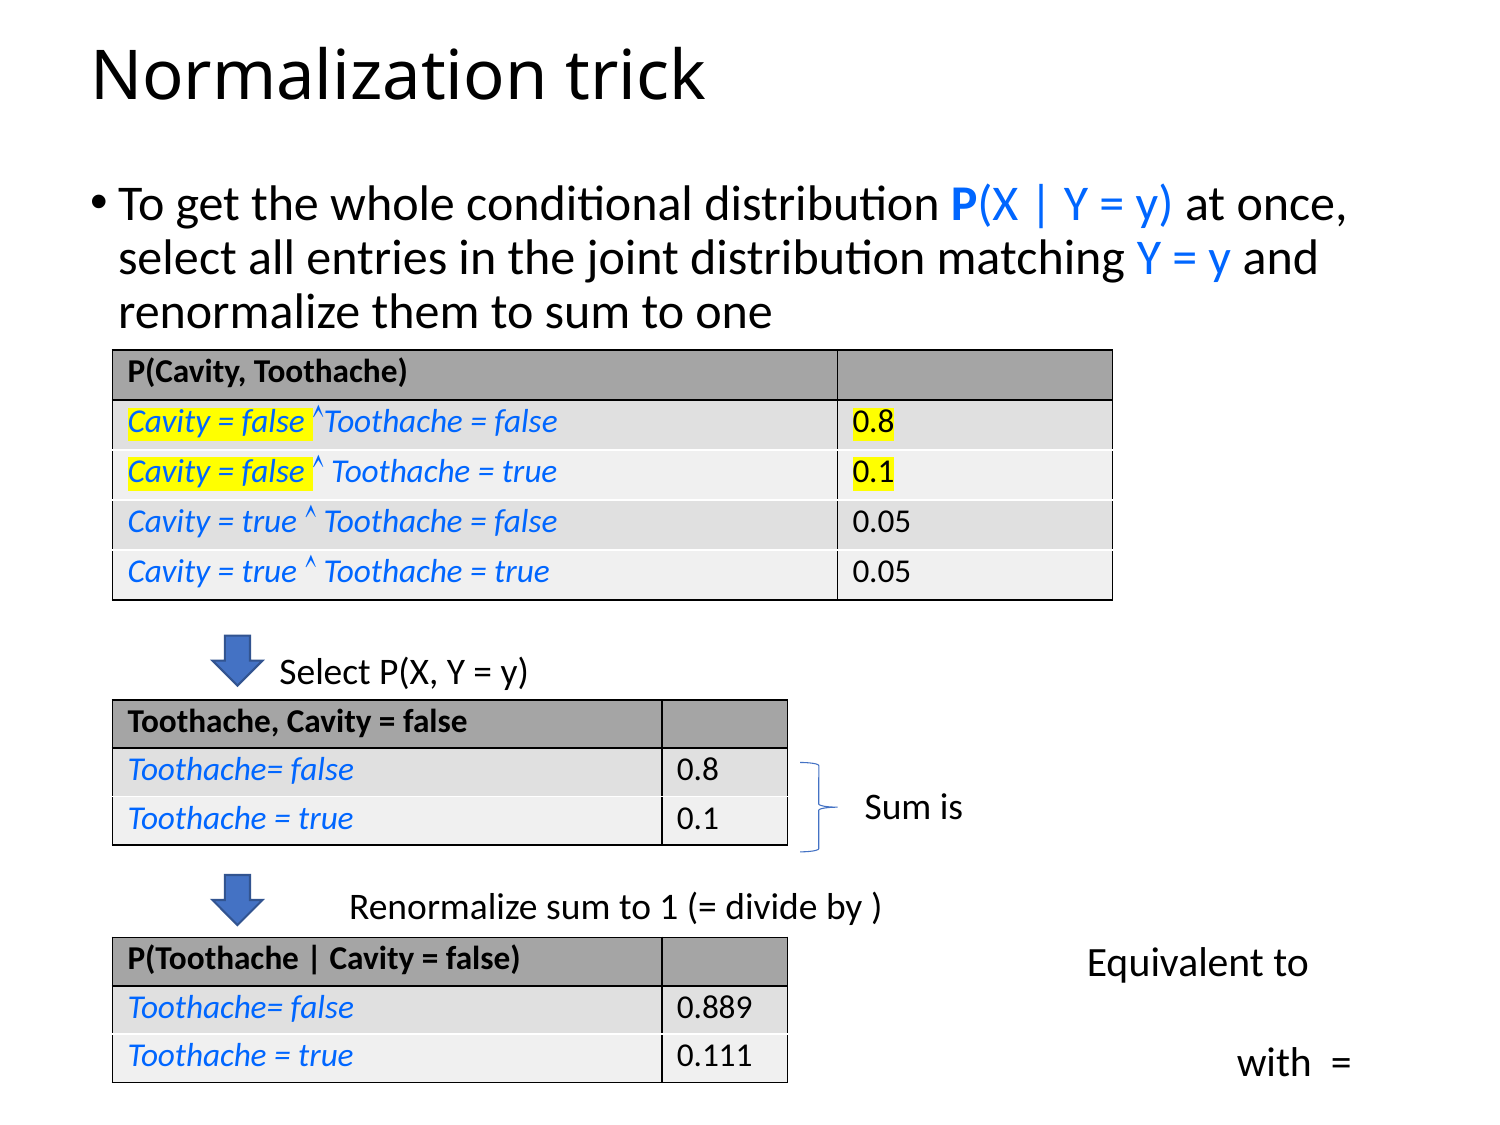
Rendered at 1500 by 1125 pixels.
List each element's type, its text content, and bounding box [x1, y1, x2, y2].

text_box [209, 873, 265, 927]
table_cell Cavity = false  Toothache = true [113, 451, 837, 499]
table_cell Toothache= false [113, 987, 661, 1033]
table_header P(Toothache | Cavity = false) [113, 938, 661, 985]
table_cell 0.05 [838, 501, 1112, 549]
table_cell 0.05 [838, 551, 1112, 599]
table_cell 0.8 [838, 401, 1112, 449]
table_header [663, 701, 787, 747]
table_header P(Cavity, Toothache) [113, 351, 837, 399]
title Normalization trick [75, 24, 1425, 130]
table_header [663, 938, 787, 985]
table_cell 0.1 [663, 797, 787, 844]
text_box Select P(X, Y = y) [264, 639, 545, 700]
table_cell Cavity = false Toothache = false [113, 401, 837, 449]
table_cell Cavity = true  Toothache = false [113, 501, 837, 549]
table_cell 0.889 [663, 987, 787, 1033]
text_box [209, 634, 264, 688]
table_cell Toothache= false [113, 749, 661, 796]
table_cell 0.111 [663, 1035, 787, 1082]
table_cell Cavity = true  Toothache = true [113, 551, 837, 599]
table_cell Toothache = true [113, 1035, 661, 1082]
table_header Toothache, Cavity = false [113, 701, 661, 747]
text_box [800, 761, 838, 853]
list To get the whole conditional distribution P(X | Y = y) at once, select all entries in the joint distribution matching Y = y and renormalize them to sum to one [75, 170, 1425, 913]
table_header [838, 351, 1112, 399]
table_cell 0.1 [838, 451, 1112, 499]
table_cell Toothache = true [113, 797, 661, 844]
table_cell 0.8 [663, 749, 787, 796]
